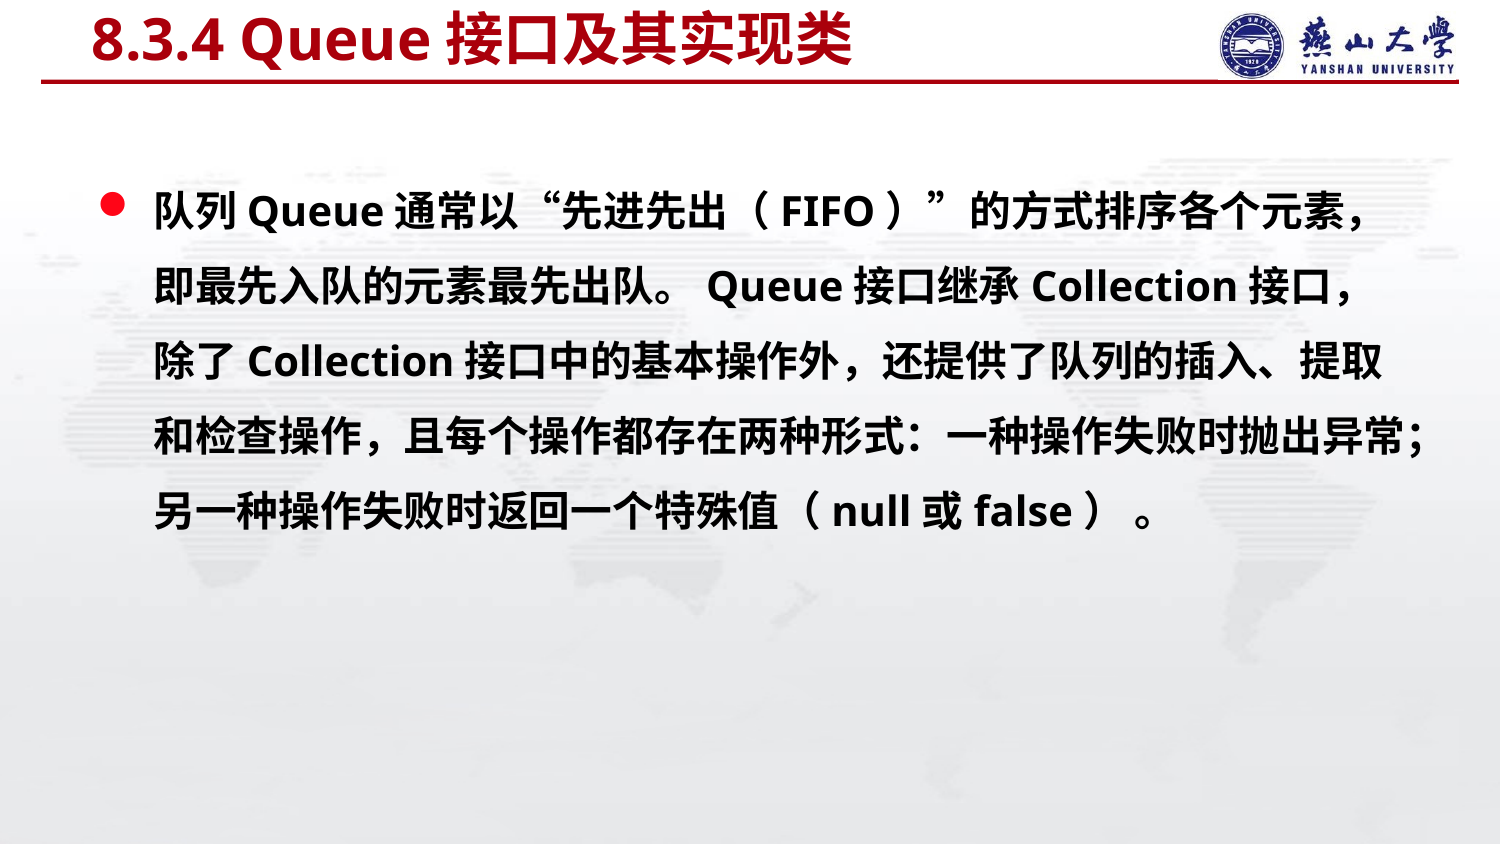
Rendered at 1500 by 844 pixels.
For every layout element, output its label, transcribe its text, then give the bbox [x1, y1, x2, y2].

title 8.3.4 Queue接口及其实现类 [76, 2, 873, 71]
list 队列Queue通常以“先进先出（FIFO）”的方式排序各个元素，即最先入队的元素最先出队。Queue接口继承Collection接口，除了Collection接口中的基本操作外，还提供了队列的插入、提取和检查操作，且每个操作都存在两种形式：一种操作失败时抛出异常；另一种操作失败时返回一个特殊值（null或false） 。 [81, 152, 1429, 657]
picture [0, 1, 1500, 844]
